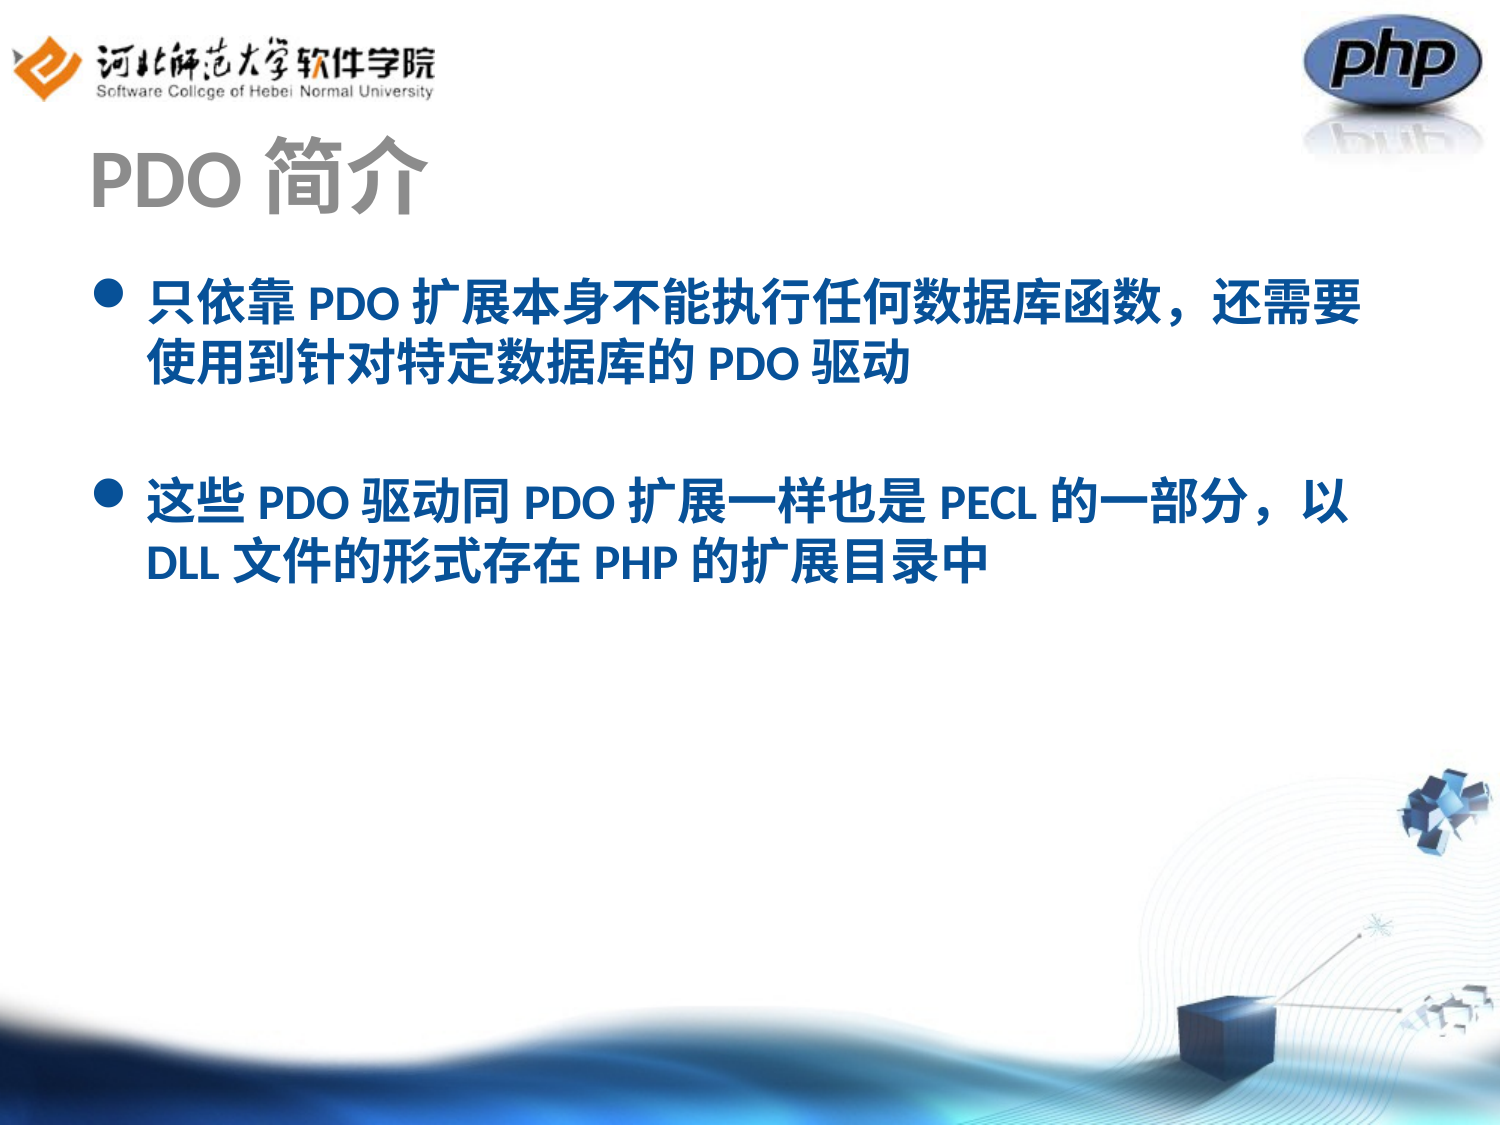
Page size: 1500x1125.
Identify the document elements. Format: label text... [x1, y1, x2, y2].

title PDO简介 [75, 117, 1425, 233]
picture [0, 0, 1500, 1125]
list 只依靠PDO扩展本身不能执行任何数据库函数，还需要使用到针对特定数据库的PDO驱动 这些PDO驱动同PDO扩展一样也是PECL的一部分，以DLL文件的形式存在PHP的扩展目录中 [75, 262, 1425, 1005]
